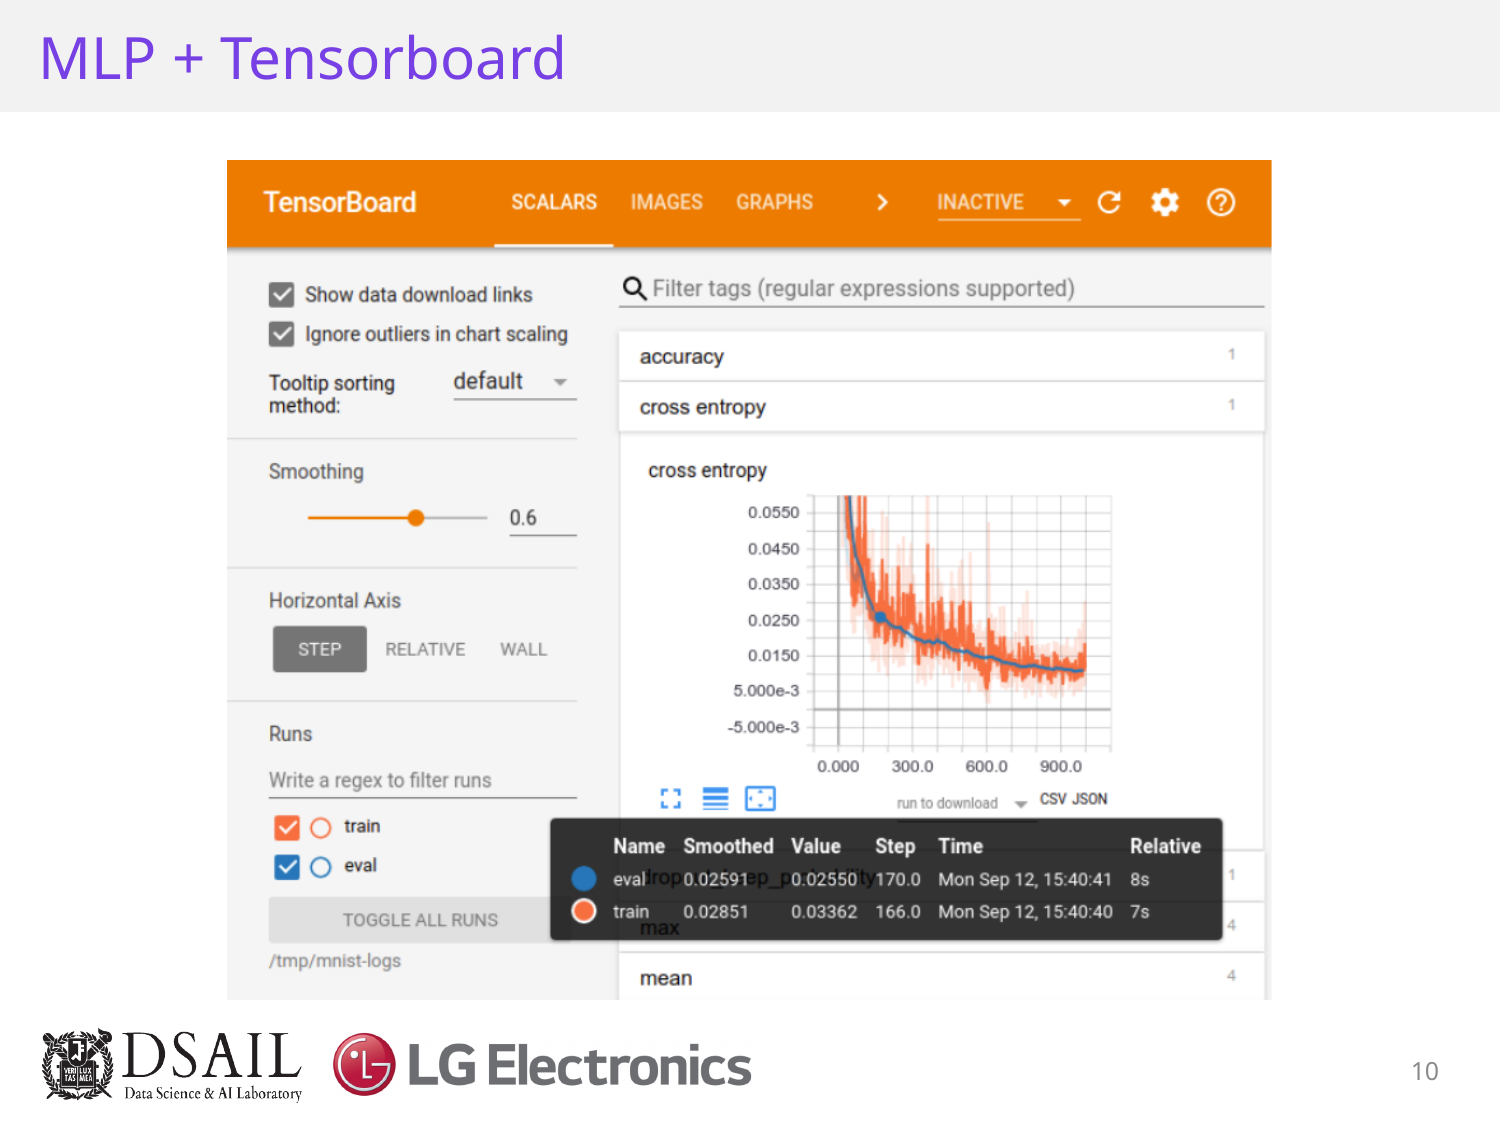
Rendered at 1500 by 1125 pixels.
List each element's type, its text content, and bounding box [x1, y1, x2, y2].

title MLP + Tensorboard [23, 0, 1477, 113]
picture [42, 1023, 304, 1103]
slide_number 10 [1104, 1042, 1455, 1103]
picture [324, 1022, 762, 1113]
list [227, 160, 1273, 1000]
